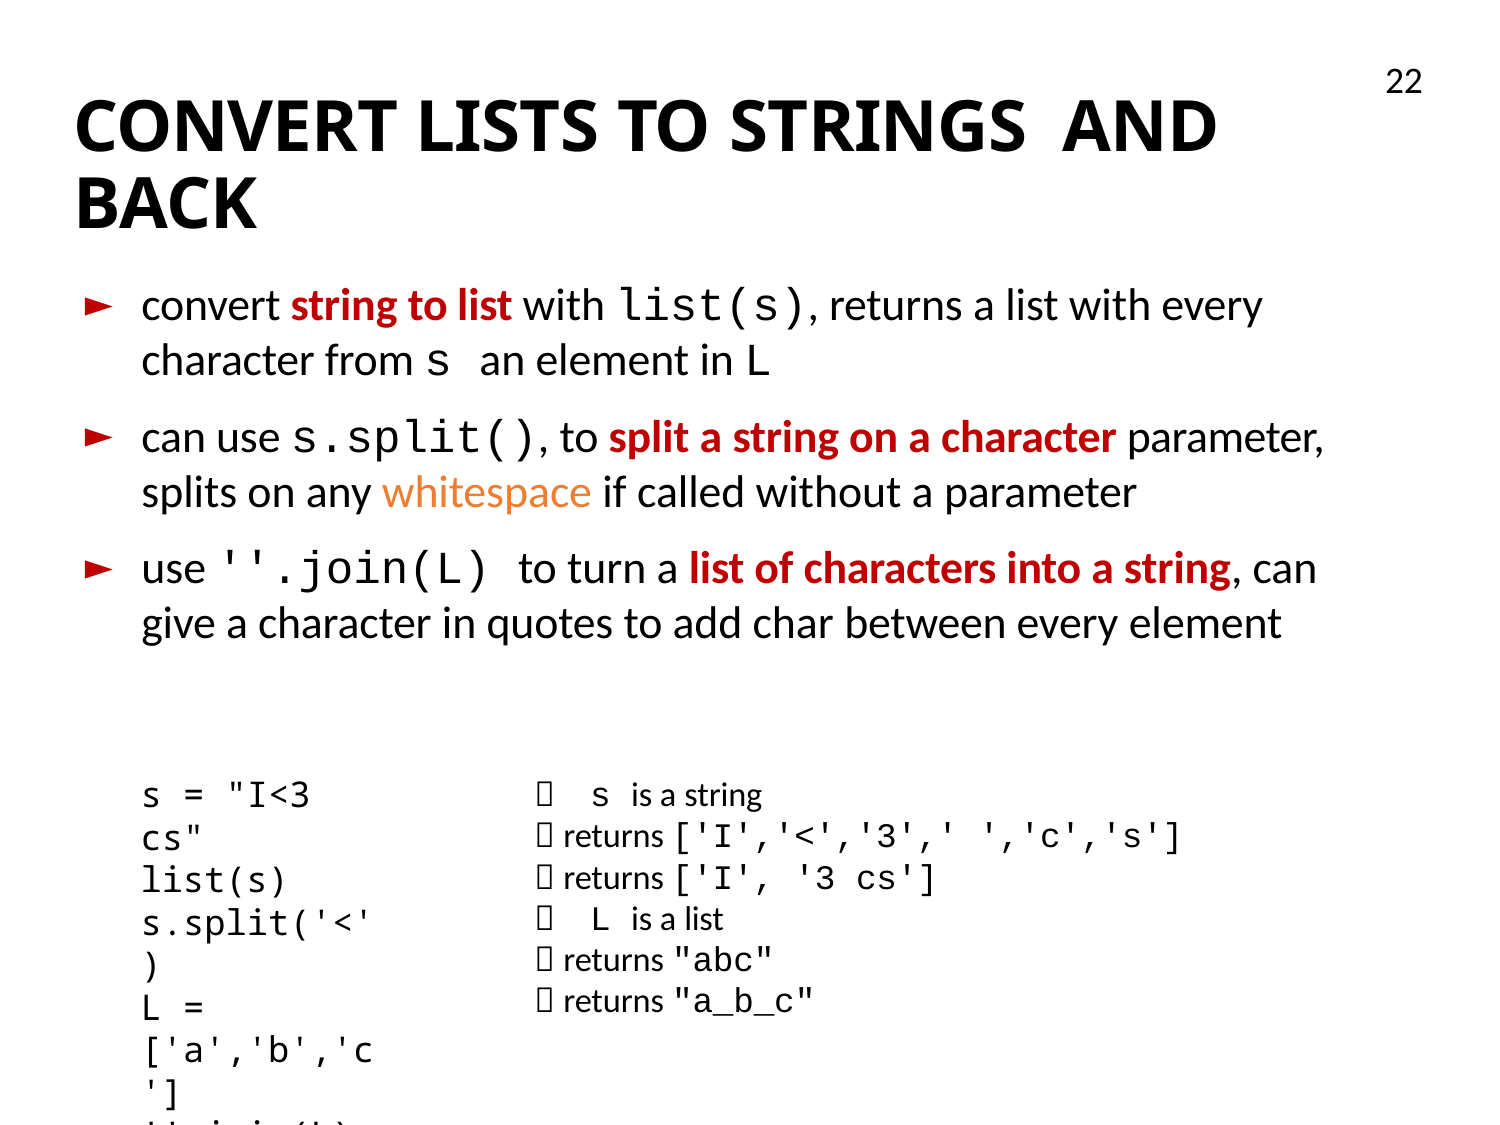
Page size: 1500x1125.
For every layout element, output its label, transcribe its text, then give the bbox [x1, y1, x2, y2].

text_box convert string to list with list(s), returns a list with every character from s an element in L can use s.split(), to split a string on a character parameter, splits on any whitespace if called without a parameter use ''.join(L) to turn a list of characters into a string, can give a character in quotes to add char between every element [83, 267, 1371, 648]
title CONVERT LISTS TO STRINGS AND BACK [71, 56, 1381, 260]
slide_number 22 [1370, 48, 1500, 175]
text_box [138, 770, 1204, 1030]
